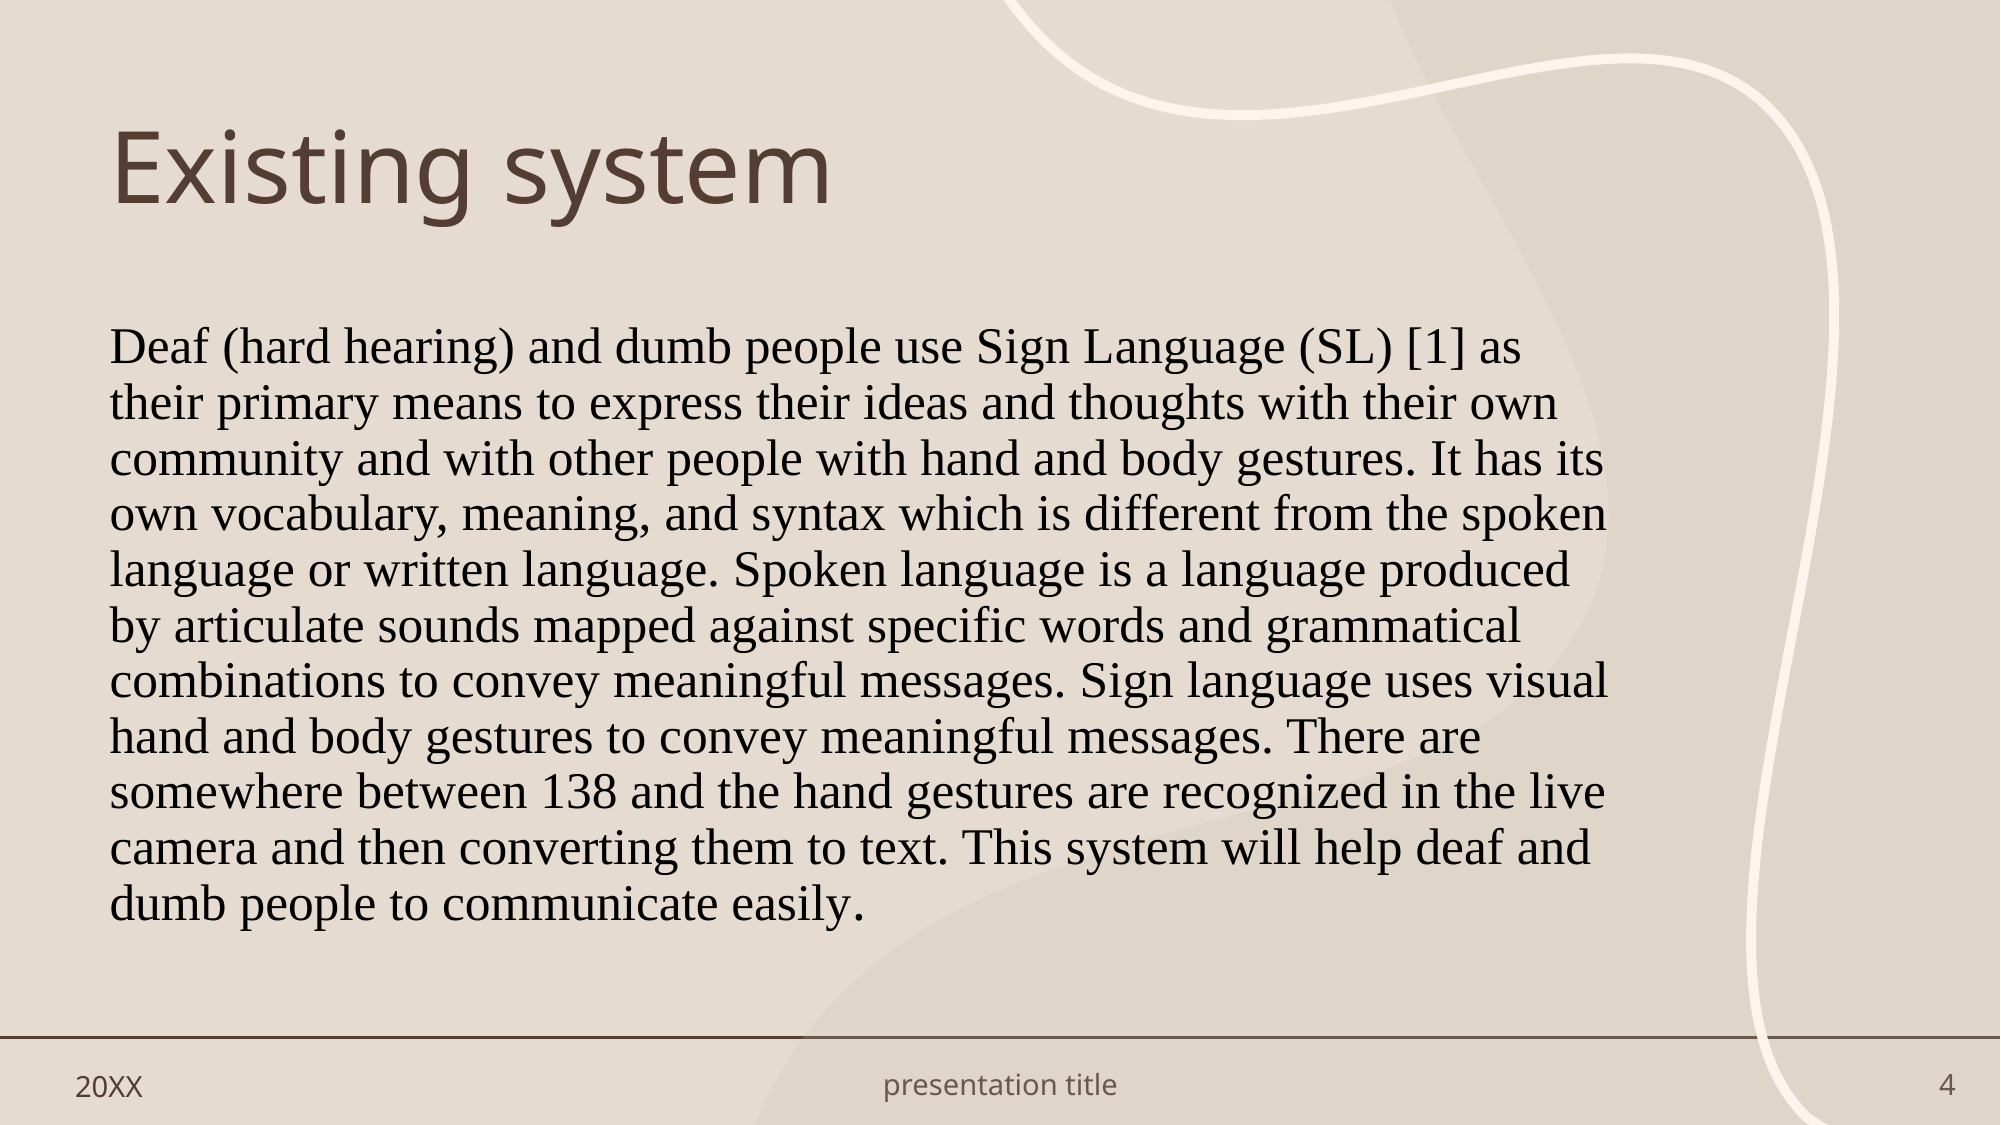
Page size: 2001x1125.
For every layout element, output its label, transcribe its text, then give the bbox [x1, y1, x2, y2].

footer presentation title [718, 1060, 1283, 1112]
title Existing system [94, 115, 1820, 227]
list Deaf (hard hearing) and dumb people use Sign Language (SL) [1] as their primary means to express their ideas and thoughts with their own community and with other people with hand and body gestures. It has its own vocabulary, meaning, and syntax which is different from the spoken language or written language. Spoken language is a language produced by articulate sounds mapped against specific words and grammatical combinations to convey meaningful messages. Sign language uses visual hand and body gestures to convey meaningful messages. There are somewhere between 138 and the hand gestures are recognized in the live camera and then converting them to text. This system will help deaf and dumb people to communicate easily. [94, 311, 1631, 948]
slide_number 20XX [60, 1060, 222, 1112]
slide_number 4 [1808, 1060, 1971, 1112]
